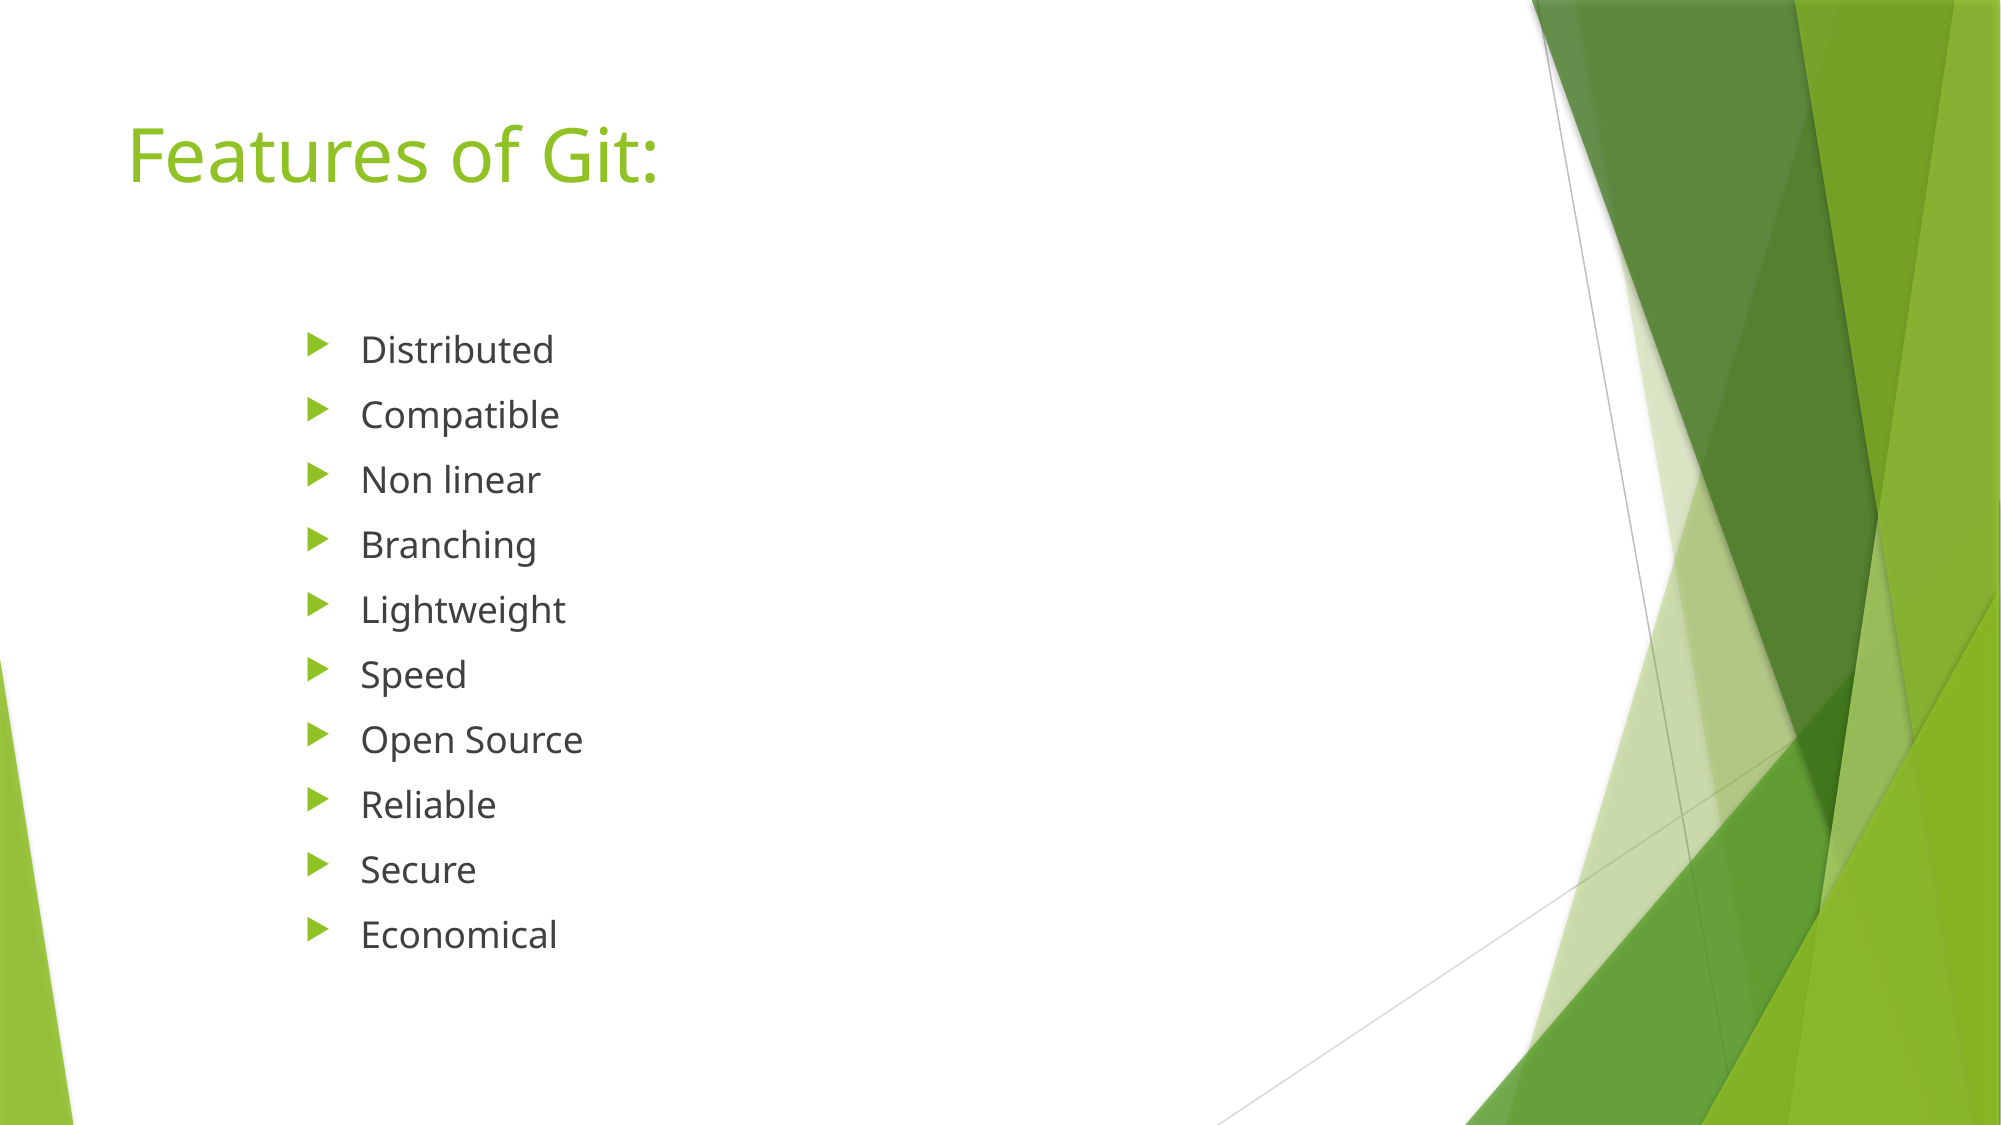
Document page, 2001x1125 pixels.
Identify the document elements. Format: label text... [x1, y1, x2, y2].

list Distributed Compatible Non linear Branching Lightweight Speed Open Source Reliable Secure Economical [289, 318, 1888, 970]
title Features of Git: [111, 99, 1522, 317]
